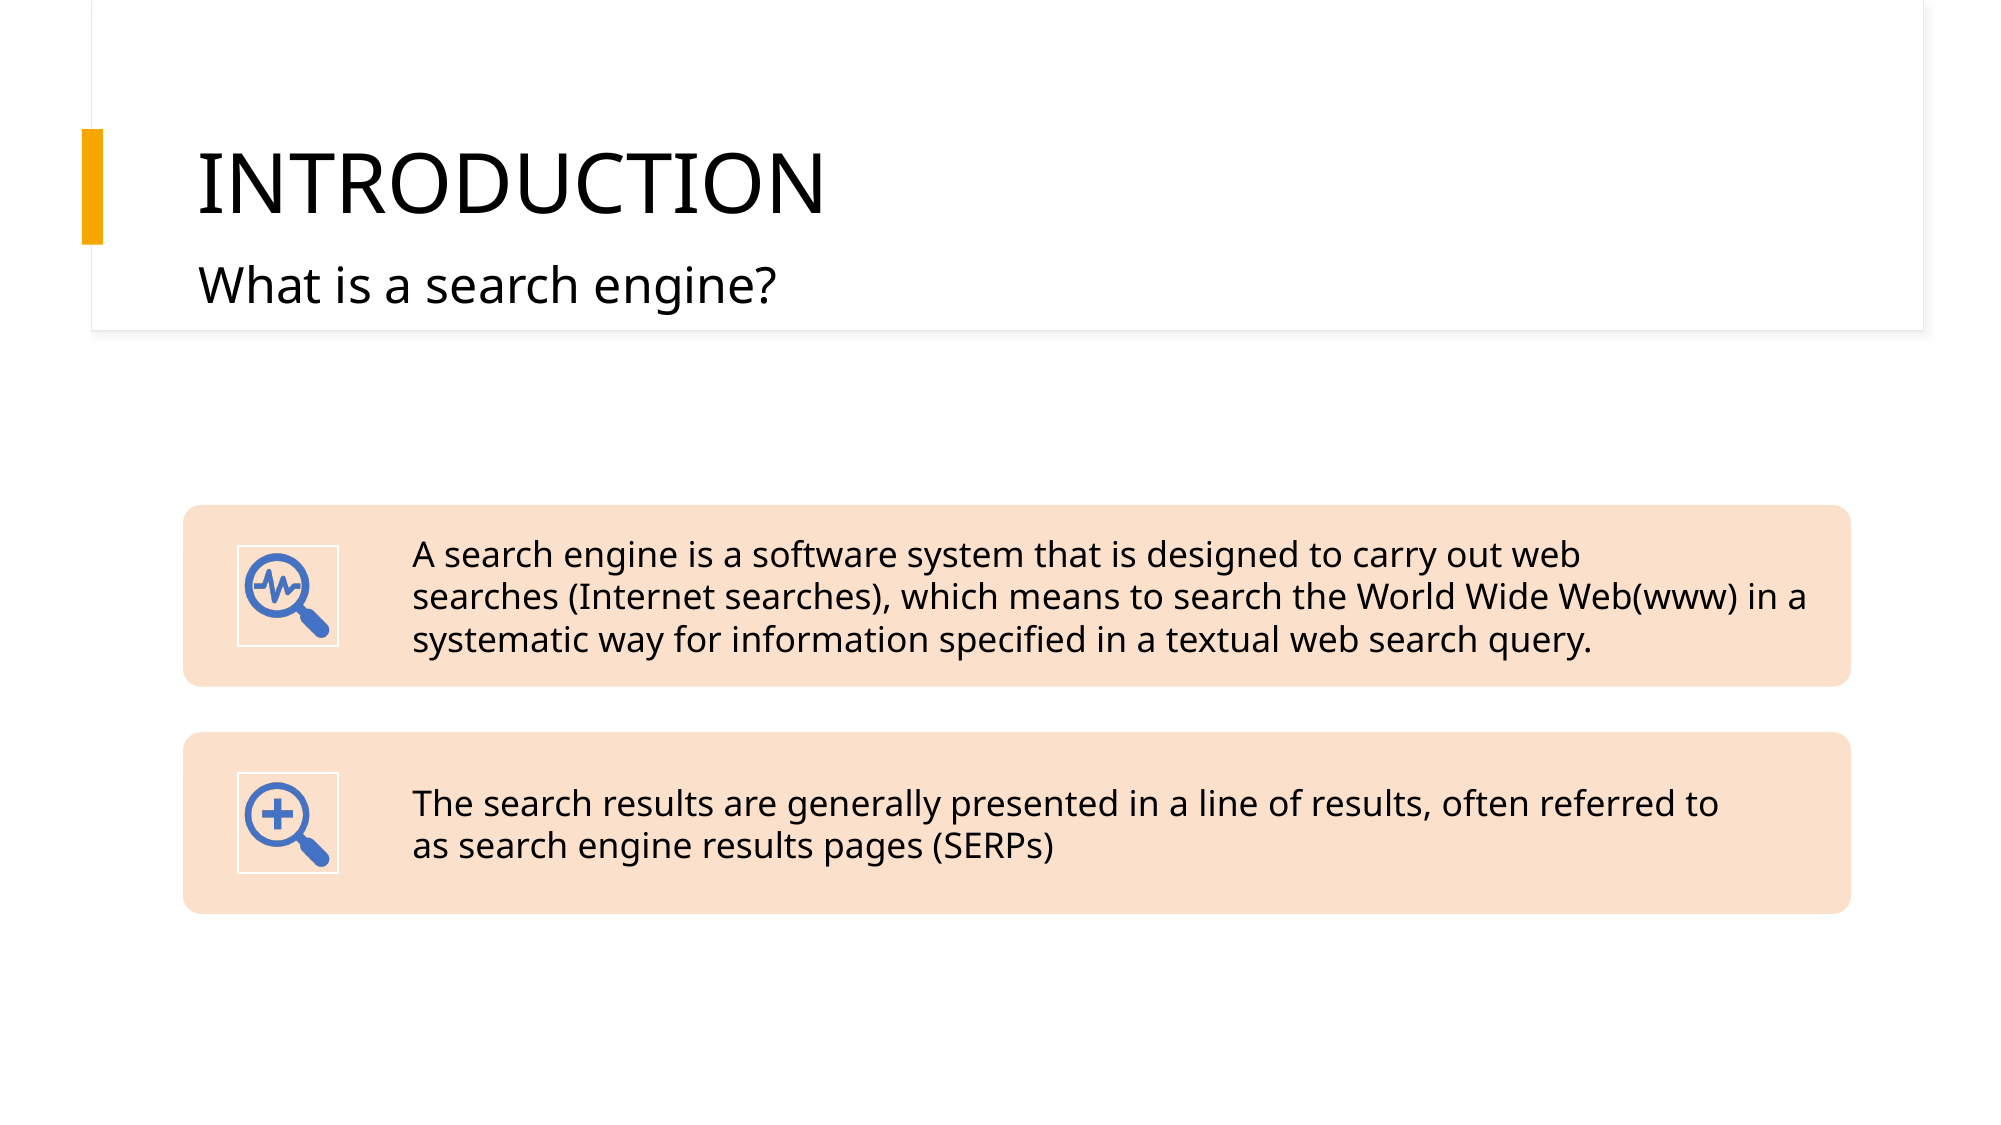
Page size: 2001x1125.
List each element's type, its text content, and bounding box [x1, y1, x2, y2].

text_box What is a search engine? [183, 245, 829, 321]
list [182, 406, 1851, 1013]
title INTRODUCTION [183, 90, 1851, 284]
